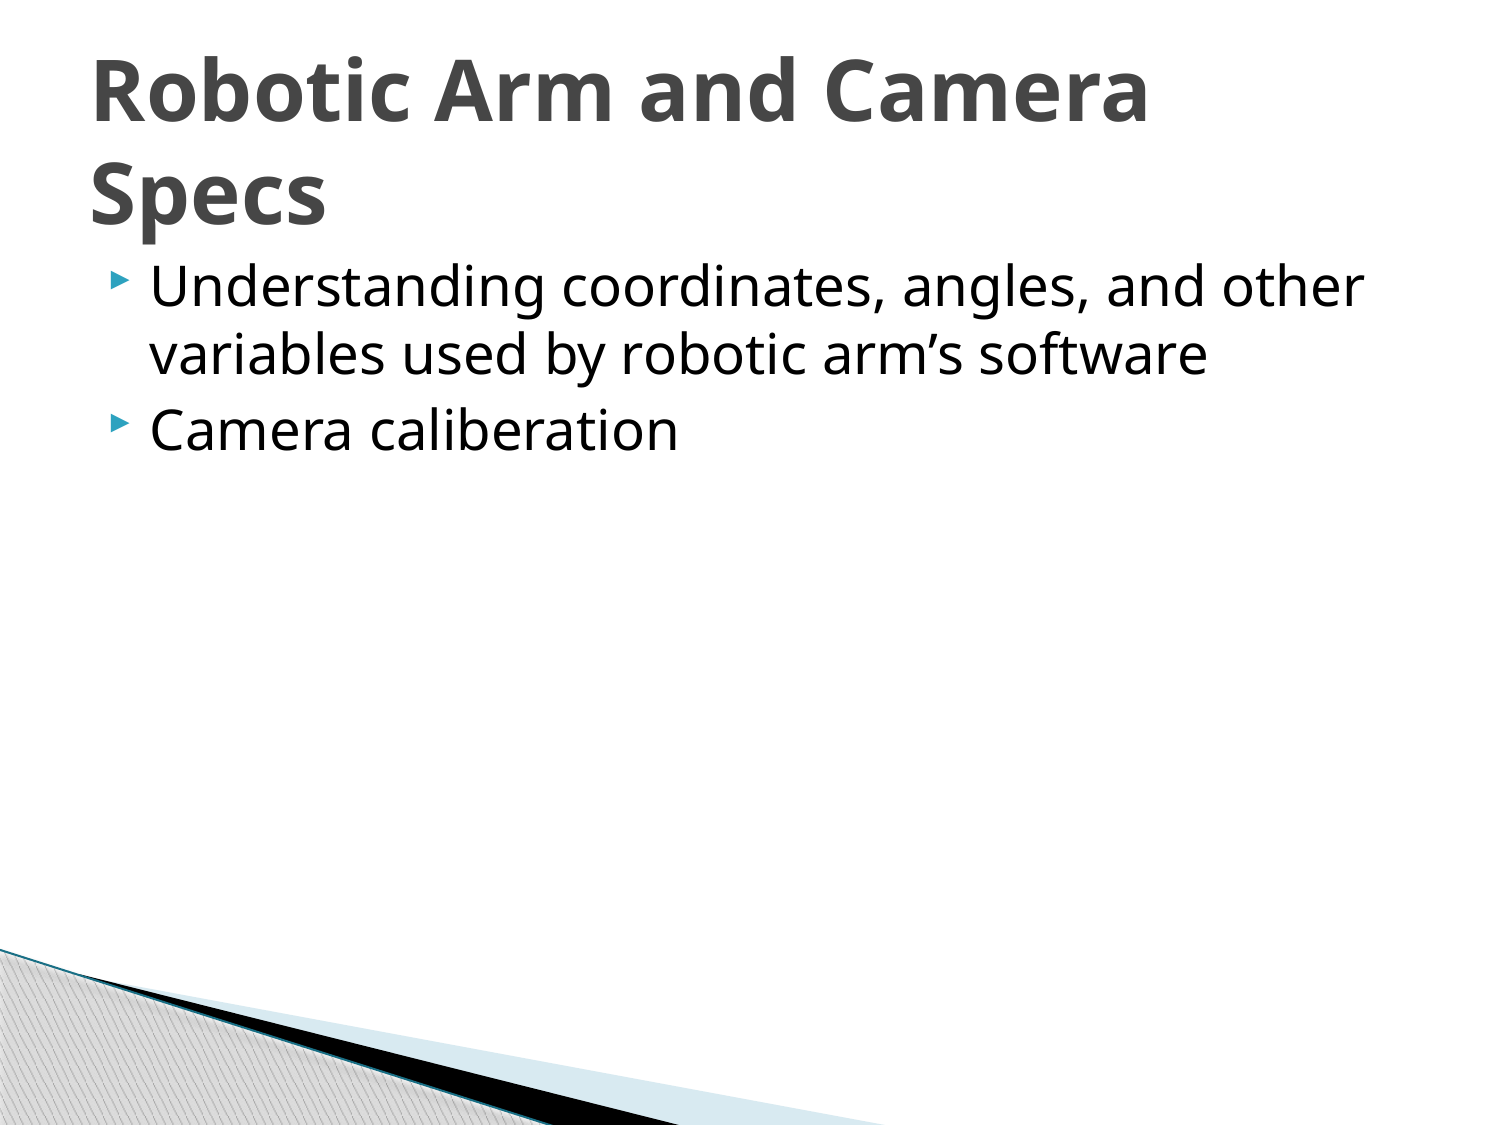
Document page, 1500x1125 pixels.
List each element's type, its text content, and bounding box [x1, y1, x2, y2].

list Understanding coordinates, angles, and other variables used by robotic arm’s software Camera caliberation [75, 243, 1425, 986]
title Robotic Arm and Camera Specs [75, 45, 1425, 233]
